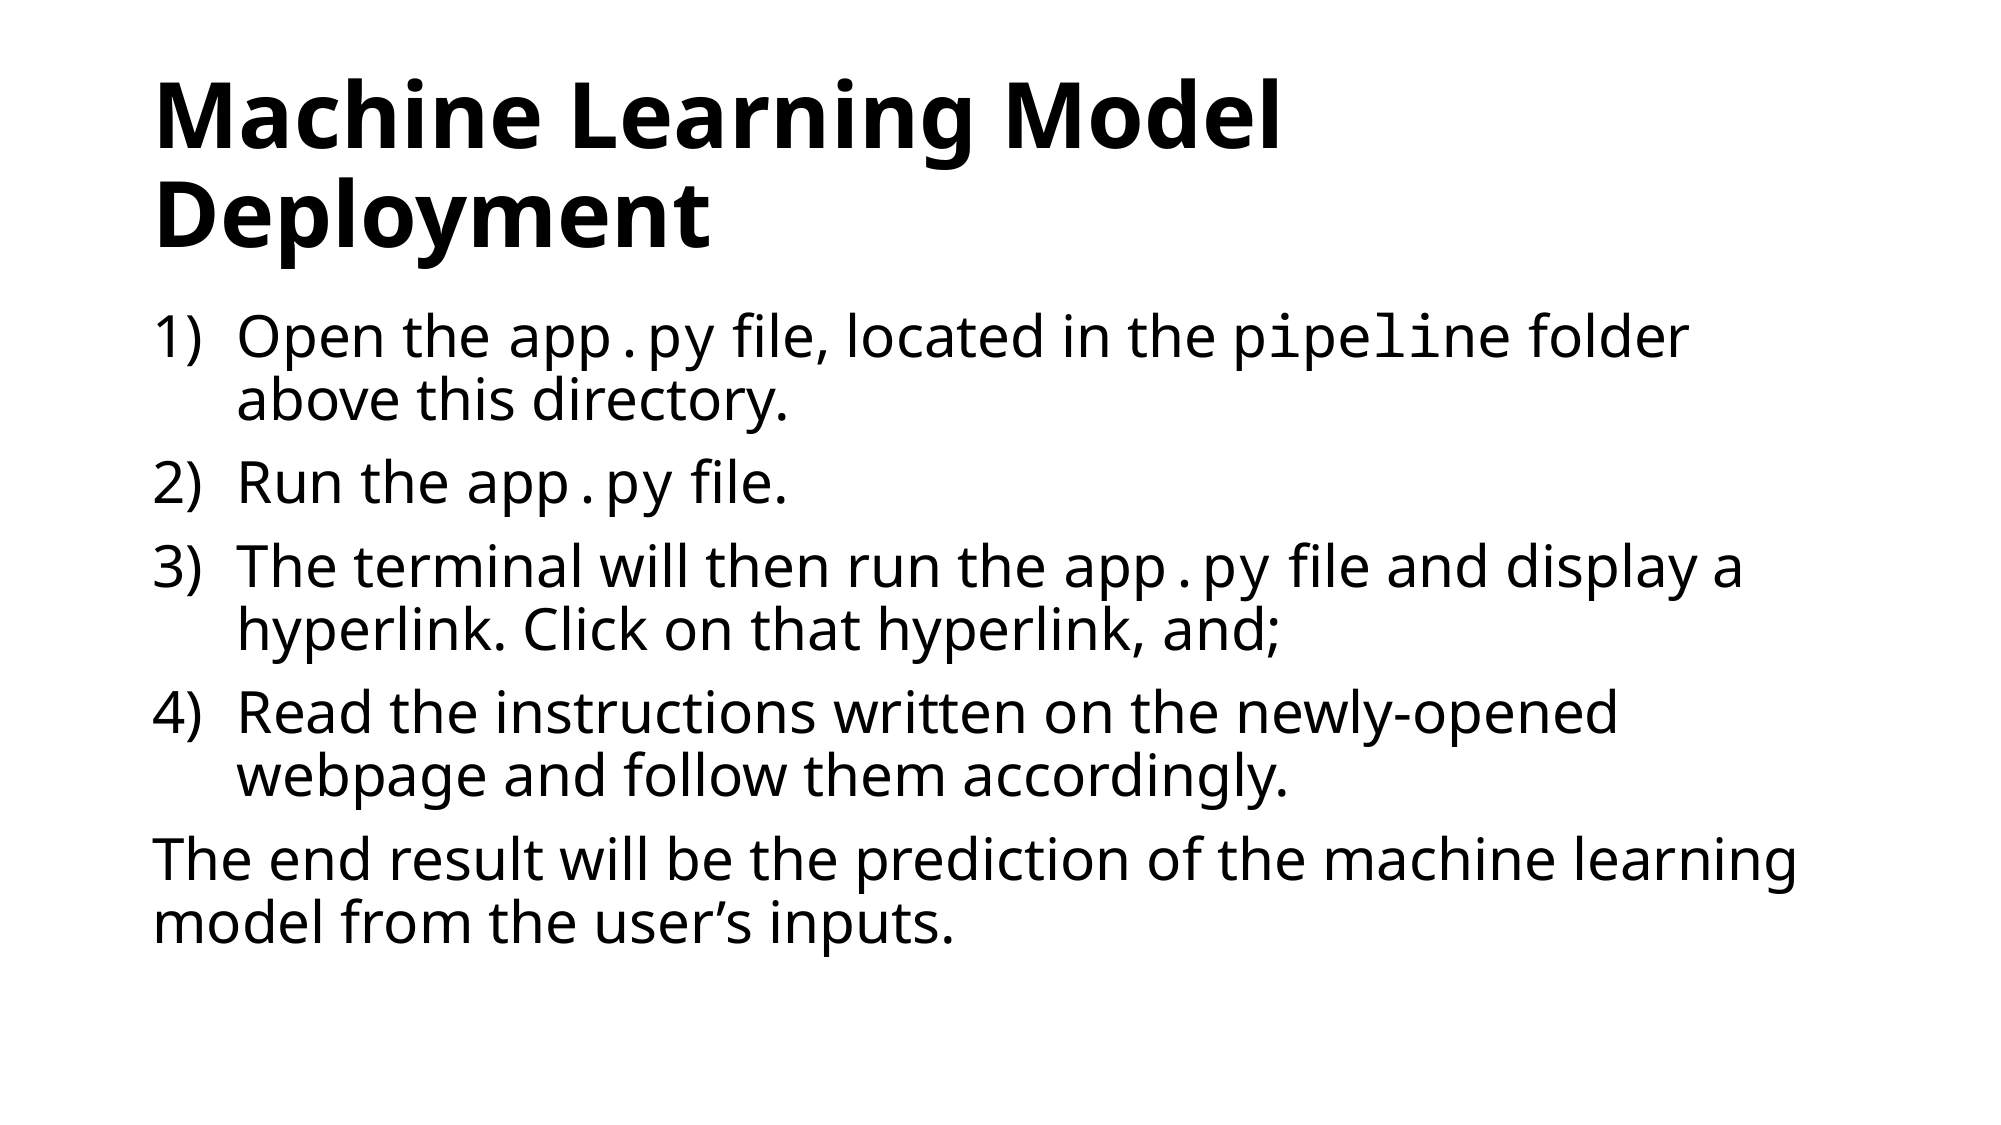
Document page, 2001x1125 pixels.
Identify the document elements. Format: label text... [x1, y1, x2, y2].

title Machine Learning Model Deployment [137, 59, 1863, 278]
list Open the app.py file, located in the pipeline folder above this directory. Run the app.py file. The terminal will then run the app.py file and display a hyperlink. Click on that hyperlink, and; Read the instructions written on the newly-opened webpage and follow them accordingly. The end result will be the prediction of the machine learning model from the user’s inputs. [137, 299, 1863, 1014]
